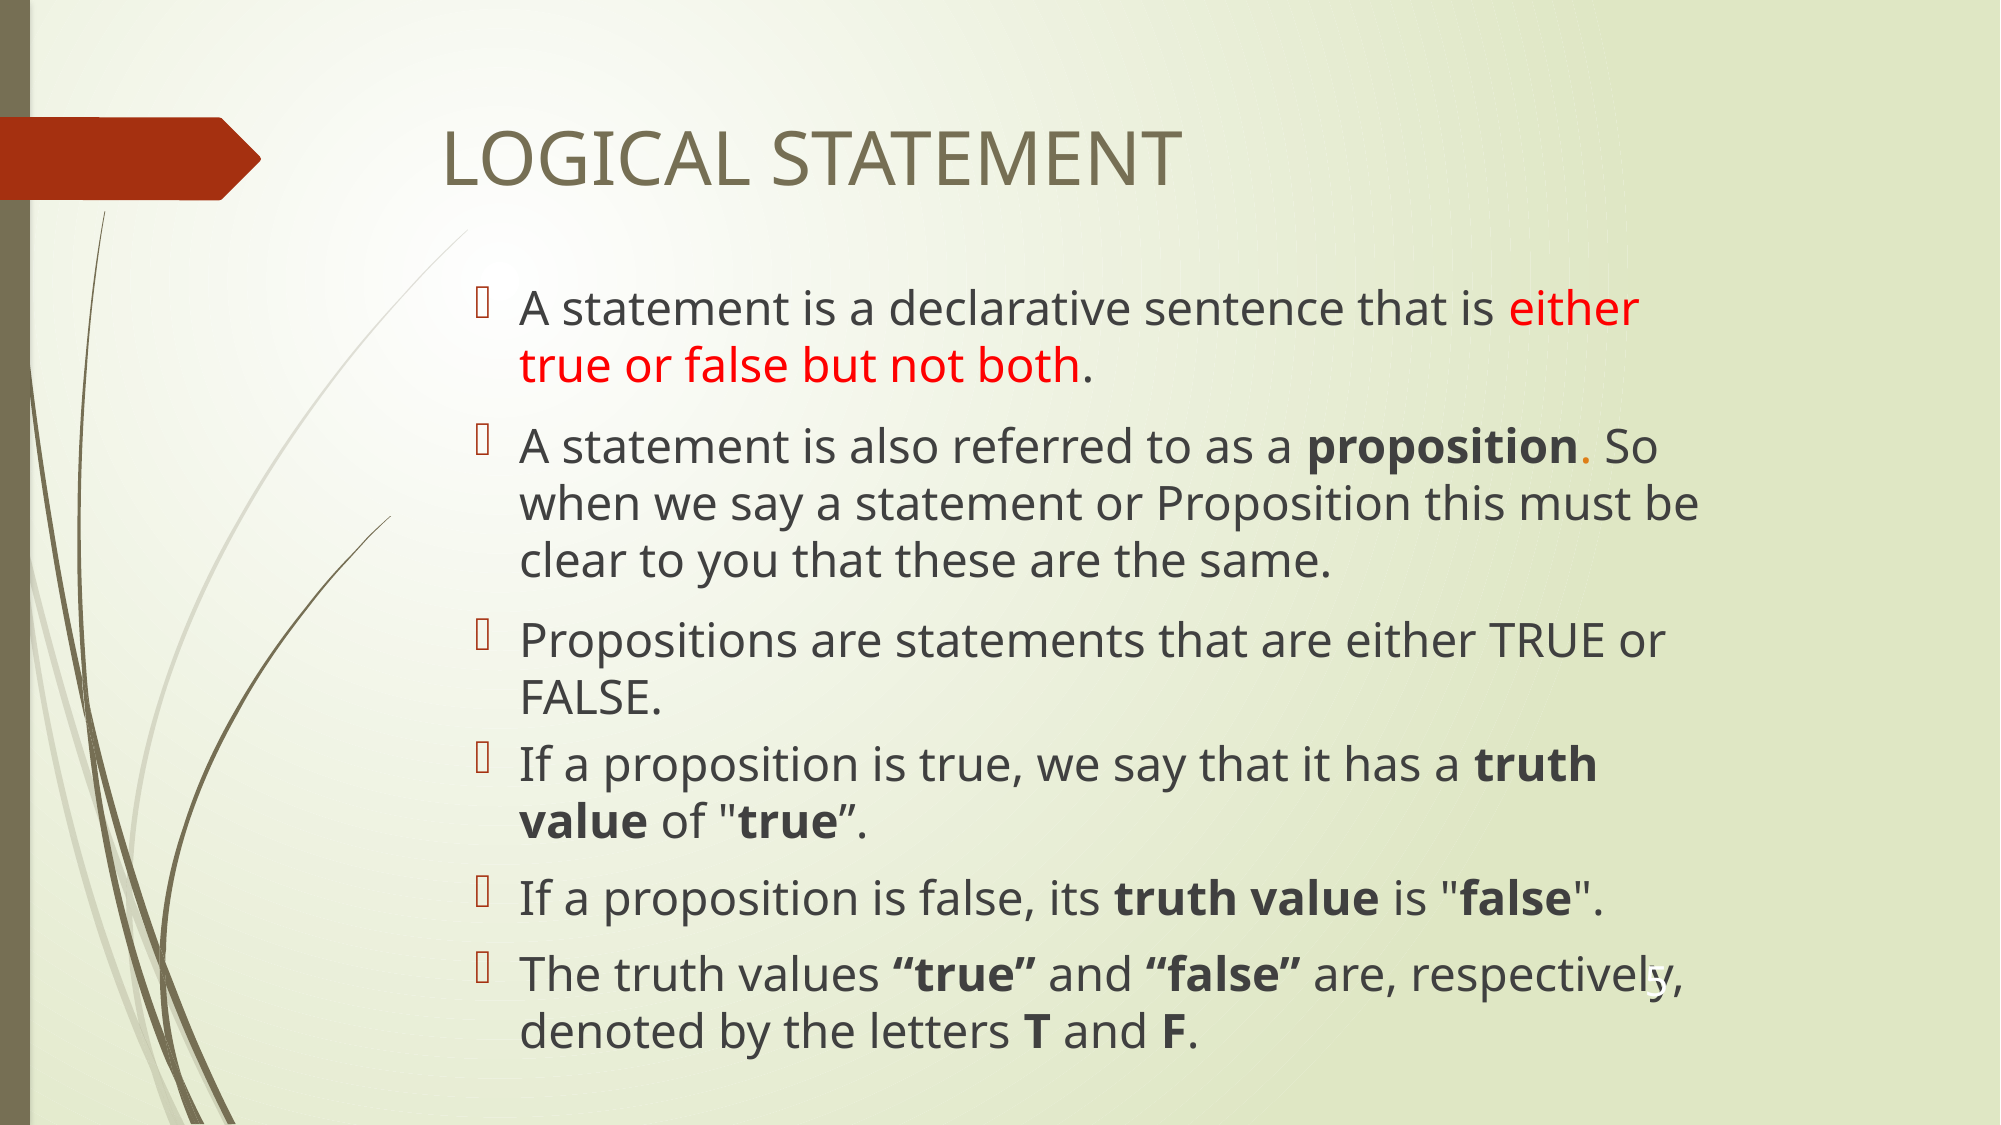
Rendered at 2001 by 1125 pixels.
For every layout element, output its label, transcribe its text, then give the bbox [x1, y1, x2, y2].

list A statement is a declarative sentence that is either true or false but not both. A statement is also referred to as a proposition. So when we say a statement or Proposition this must be clear to you that these are the same. Propositions are statements that are either TRUE or FALSE. If a proposition is true, we say that it has a truth value of "true”. If a proposition is false, its truth value is "false". The truth values “true” and “false” are, respectively, denoted by the letters T and F. [388, 270, 1739, 1071]
title LOGICAL STATEMENT [425, 102, 1888, 313]
slide_number 5 [1583, 940, 1684, 1027]
